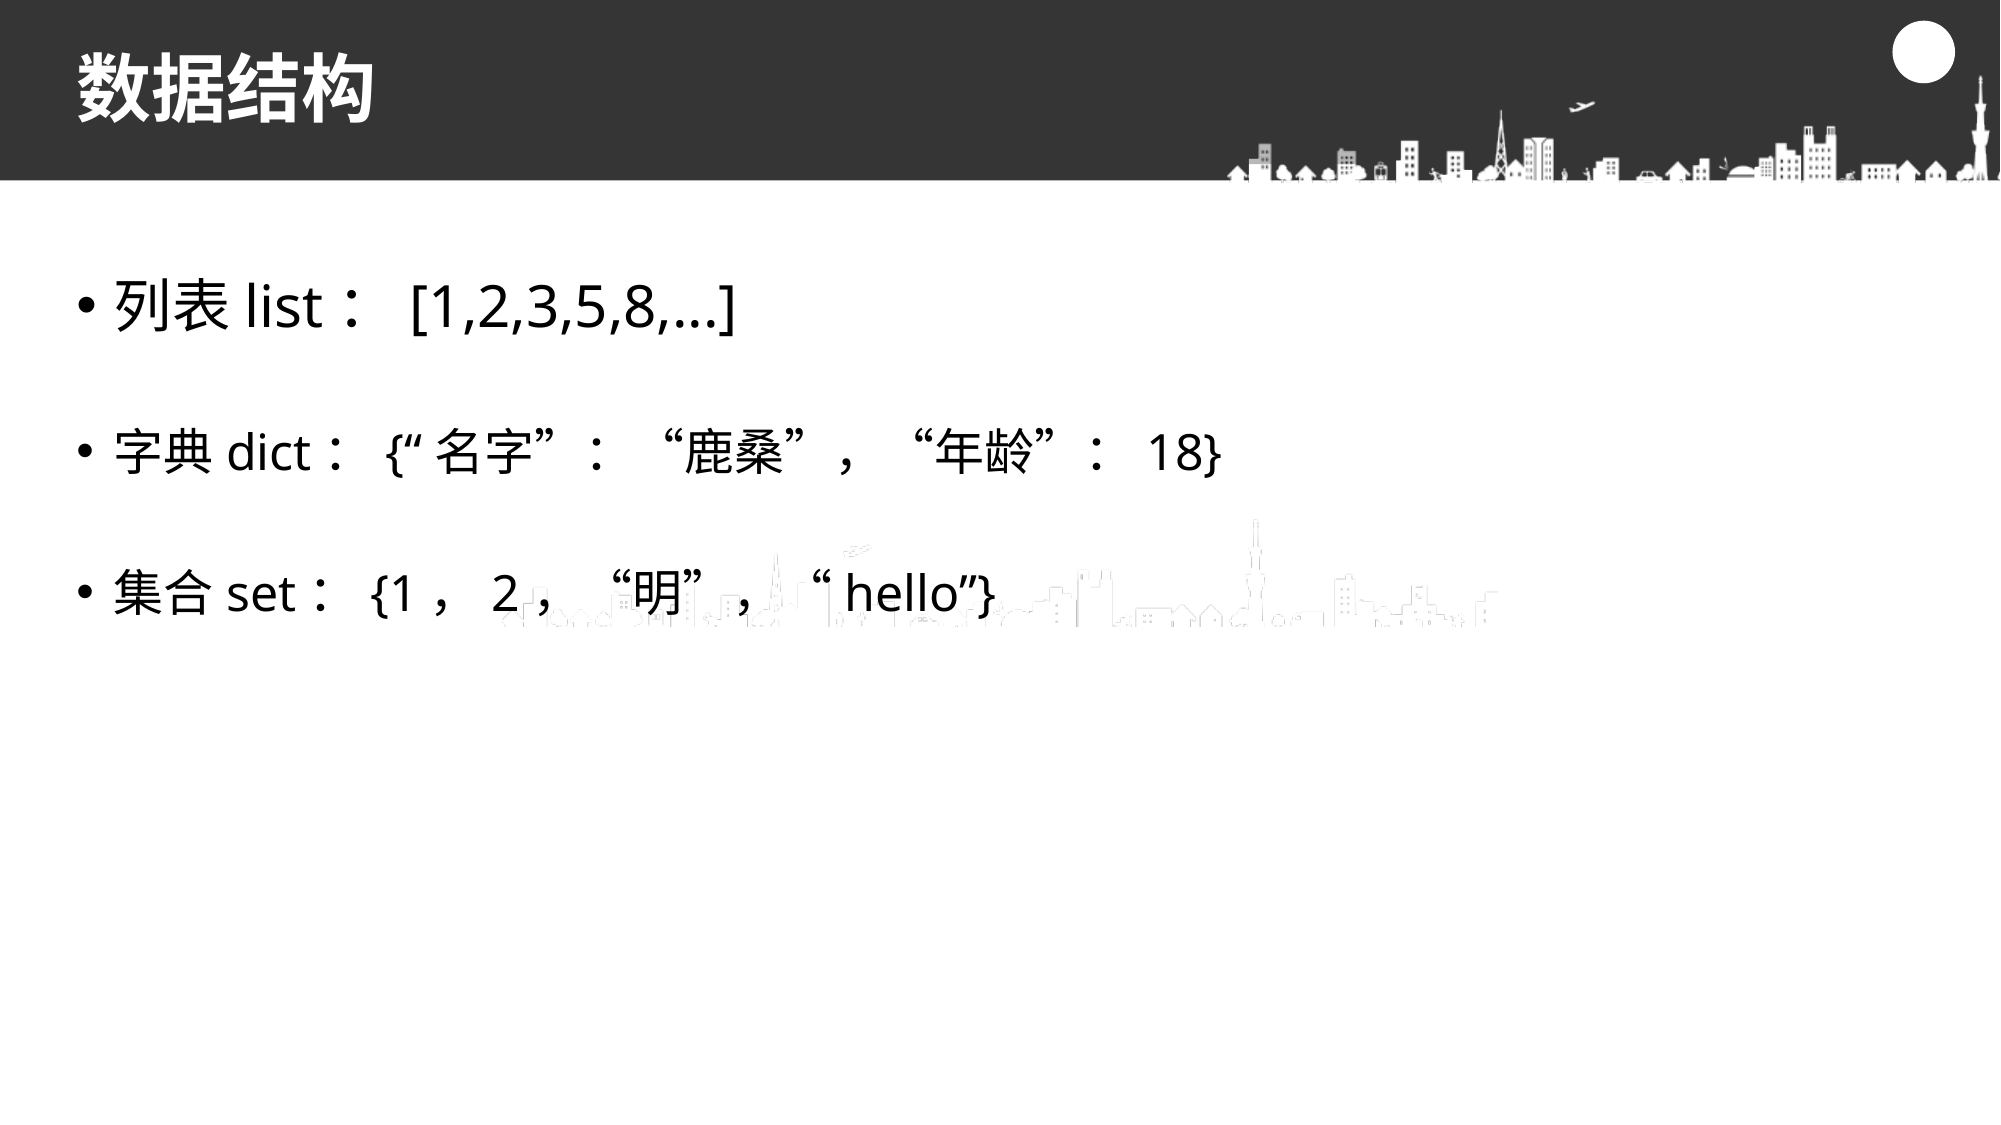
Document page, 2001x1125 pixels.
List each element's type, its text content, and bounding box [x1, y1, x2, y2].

list 列表list：[1,2,3,5,8,...] 字典dict：{“名字”：“鹿桑”，“年龄”：18} 集合set：{1，2，“明”，“hello”} [61, 192, 1931, 1060]
slide_number [1896, 31, 1953, 73]
title 数据结构 [61, 19, 1363, 165]
